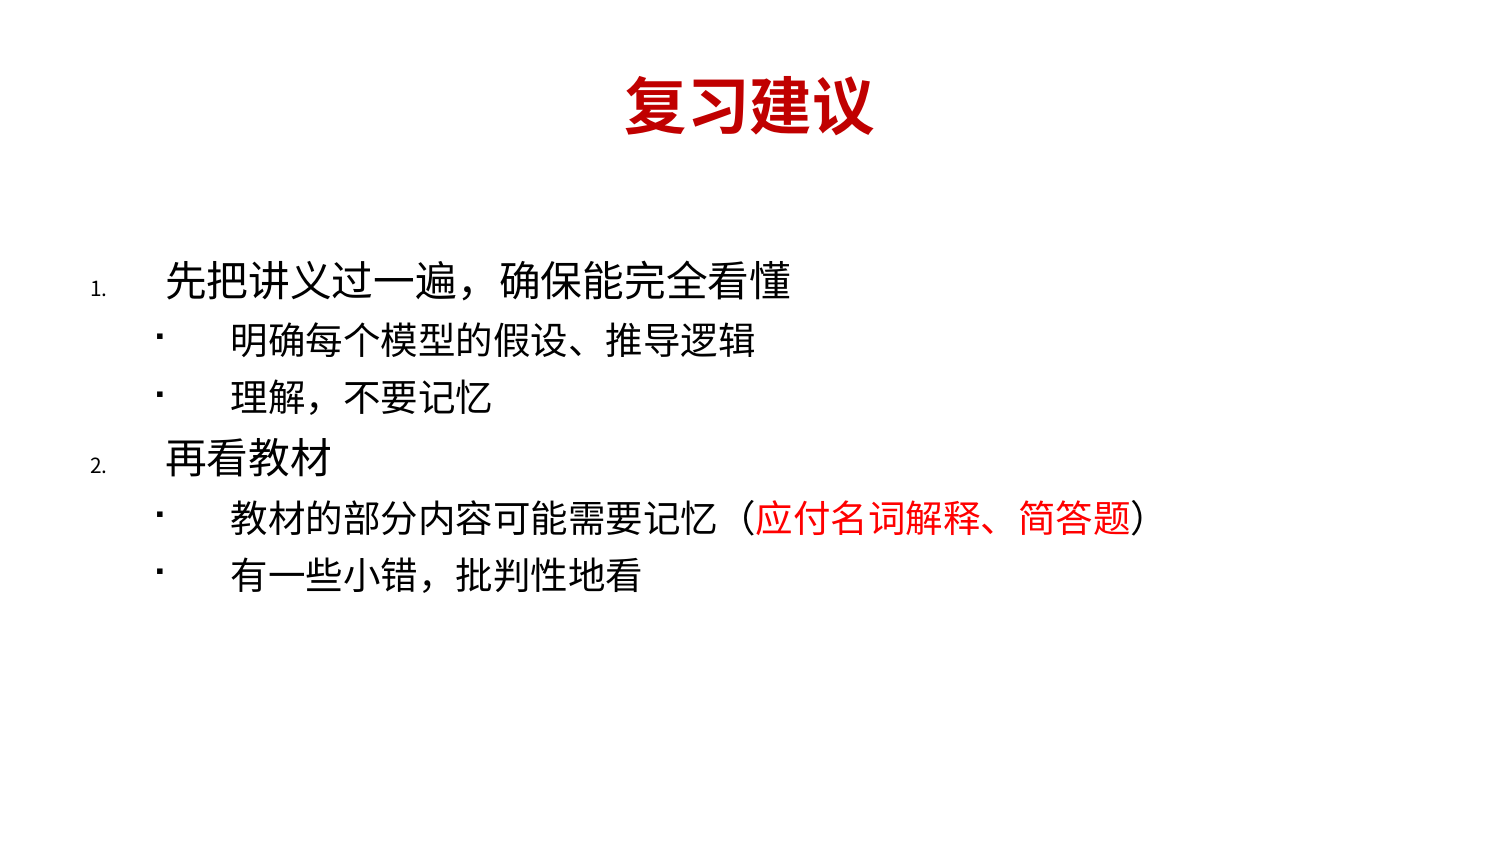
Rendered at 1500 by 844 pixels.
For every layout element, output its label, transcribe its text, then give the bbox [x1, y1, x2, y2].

list 先把讲义过一遍，确保能完全看懂 明确每个模型的假设、推导逻辑 理解，不要记忆 再看教材 教材的部分内容可能需要记忆（应付名词解释、简答题） 有一些小错，批判性地看 [75, 184, 1425, 754]
title 复习建议 [75, 33, 1425, 175]
